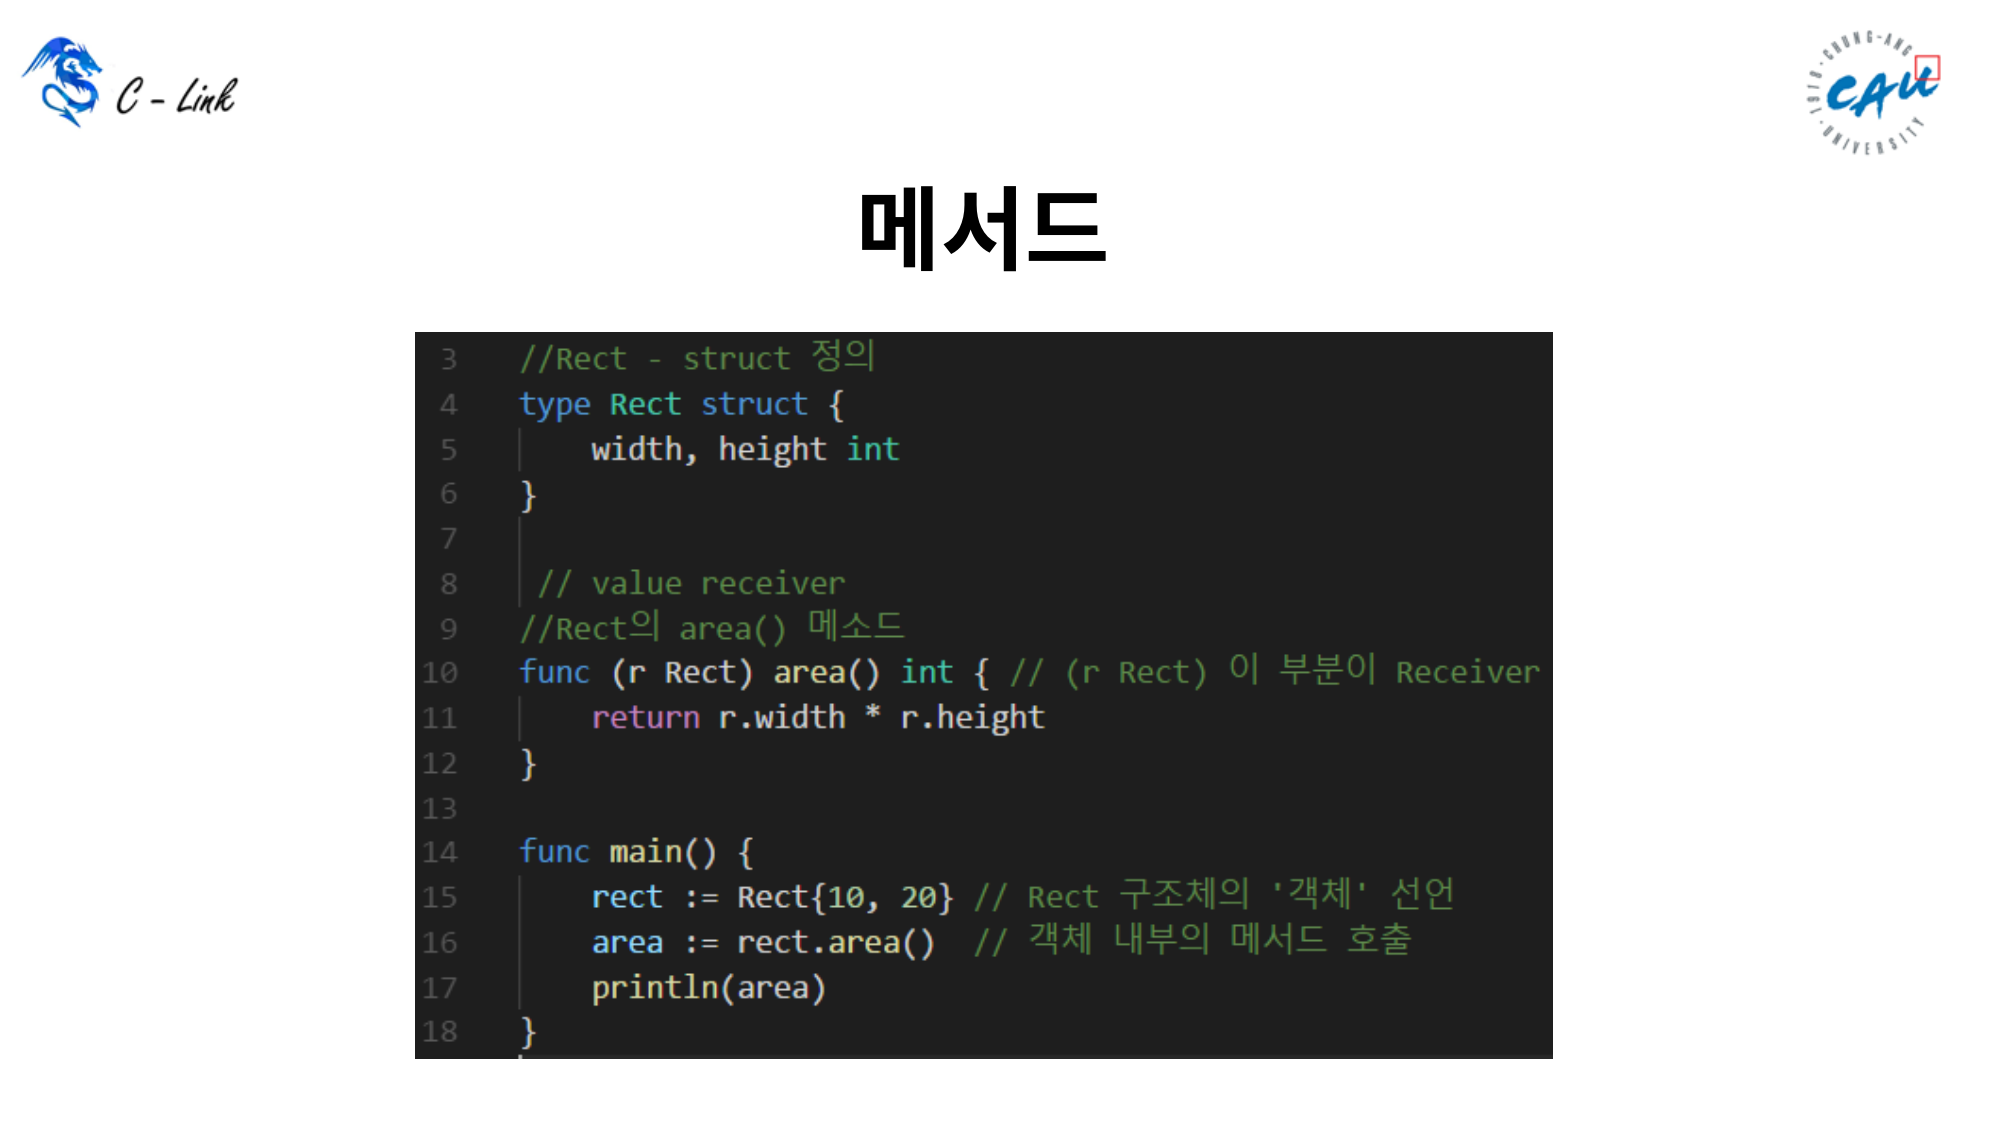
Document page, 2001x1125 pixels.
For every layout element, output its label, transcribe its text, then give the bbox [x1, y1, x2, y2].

picture [0, 17, 1950, 165]
picture [415, 332, 1553, 1059]
text_box 메서드 [481, 165, 1485, 289]
